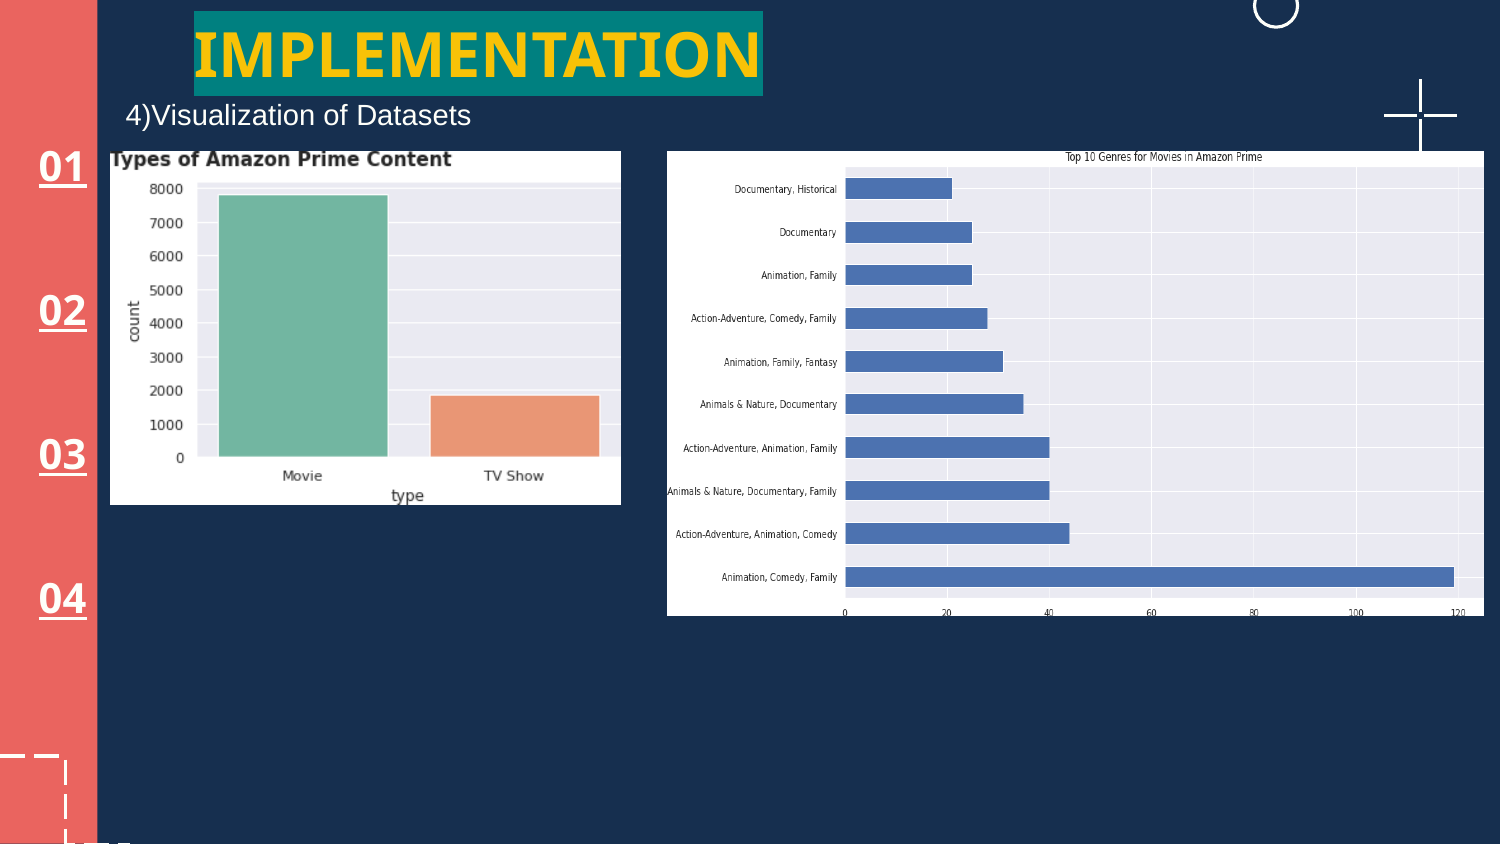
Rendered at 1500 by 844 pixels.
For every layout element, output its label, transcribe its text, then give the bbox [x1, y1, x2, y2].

text_box 4)Visualization of Datasets [110, 89, 1299, 139]
text_box 03 [13, 412, 105, 494]
title IMPLEMENTATION [178, 0, 1397, 79]
text_box 01 [13, 123, 112, 206]
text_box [1383, 78, 1457, 150]
text_box 04 [13, 556, 112, 638]
text_box 02 [13, 267, 105, 350]
picture [667, 151, 1484, 617]
picture [110, 151, 622, 505]
